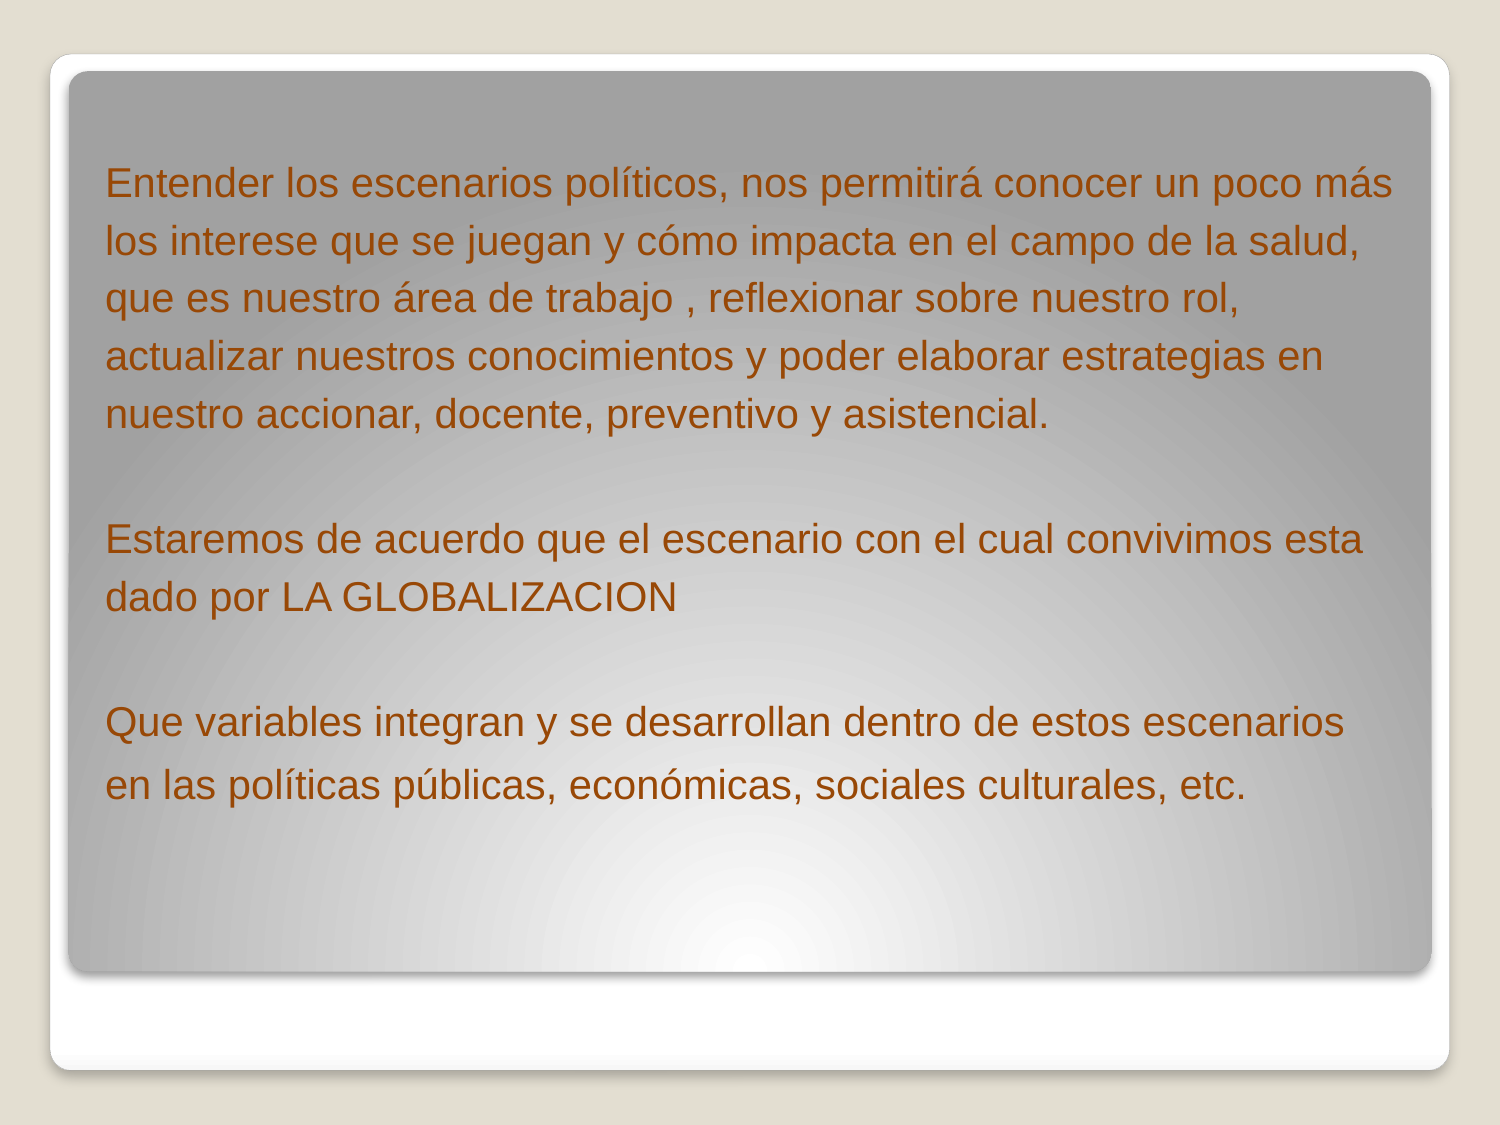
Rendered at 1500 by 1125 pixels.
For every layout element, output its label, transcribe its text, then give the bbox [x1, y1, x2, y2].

list Entender los escenarios políticos, nos permitirá conocer un poco más los interese que se juegan y cómo impacta en el campo de la salud, que es nuestro área de trabajo , reflexionar sobre nuestro rol, actualizar nuestros conocimientos y poder elaborar estrategias en nuestro accionar, docente, preventivo y asistencial. Estaremos de acuerdo que el escenario con el cual convivimos esta dado por LA GLOBALIZACION Que variables integran y se desarrollan dentro de estos escenarios en las políticas públicas, económicas, sociales culturales, etc. [75, 78, 1425, 1005]
